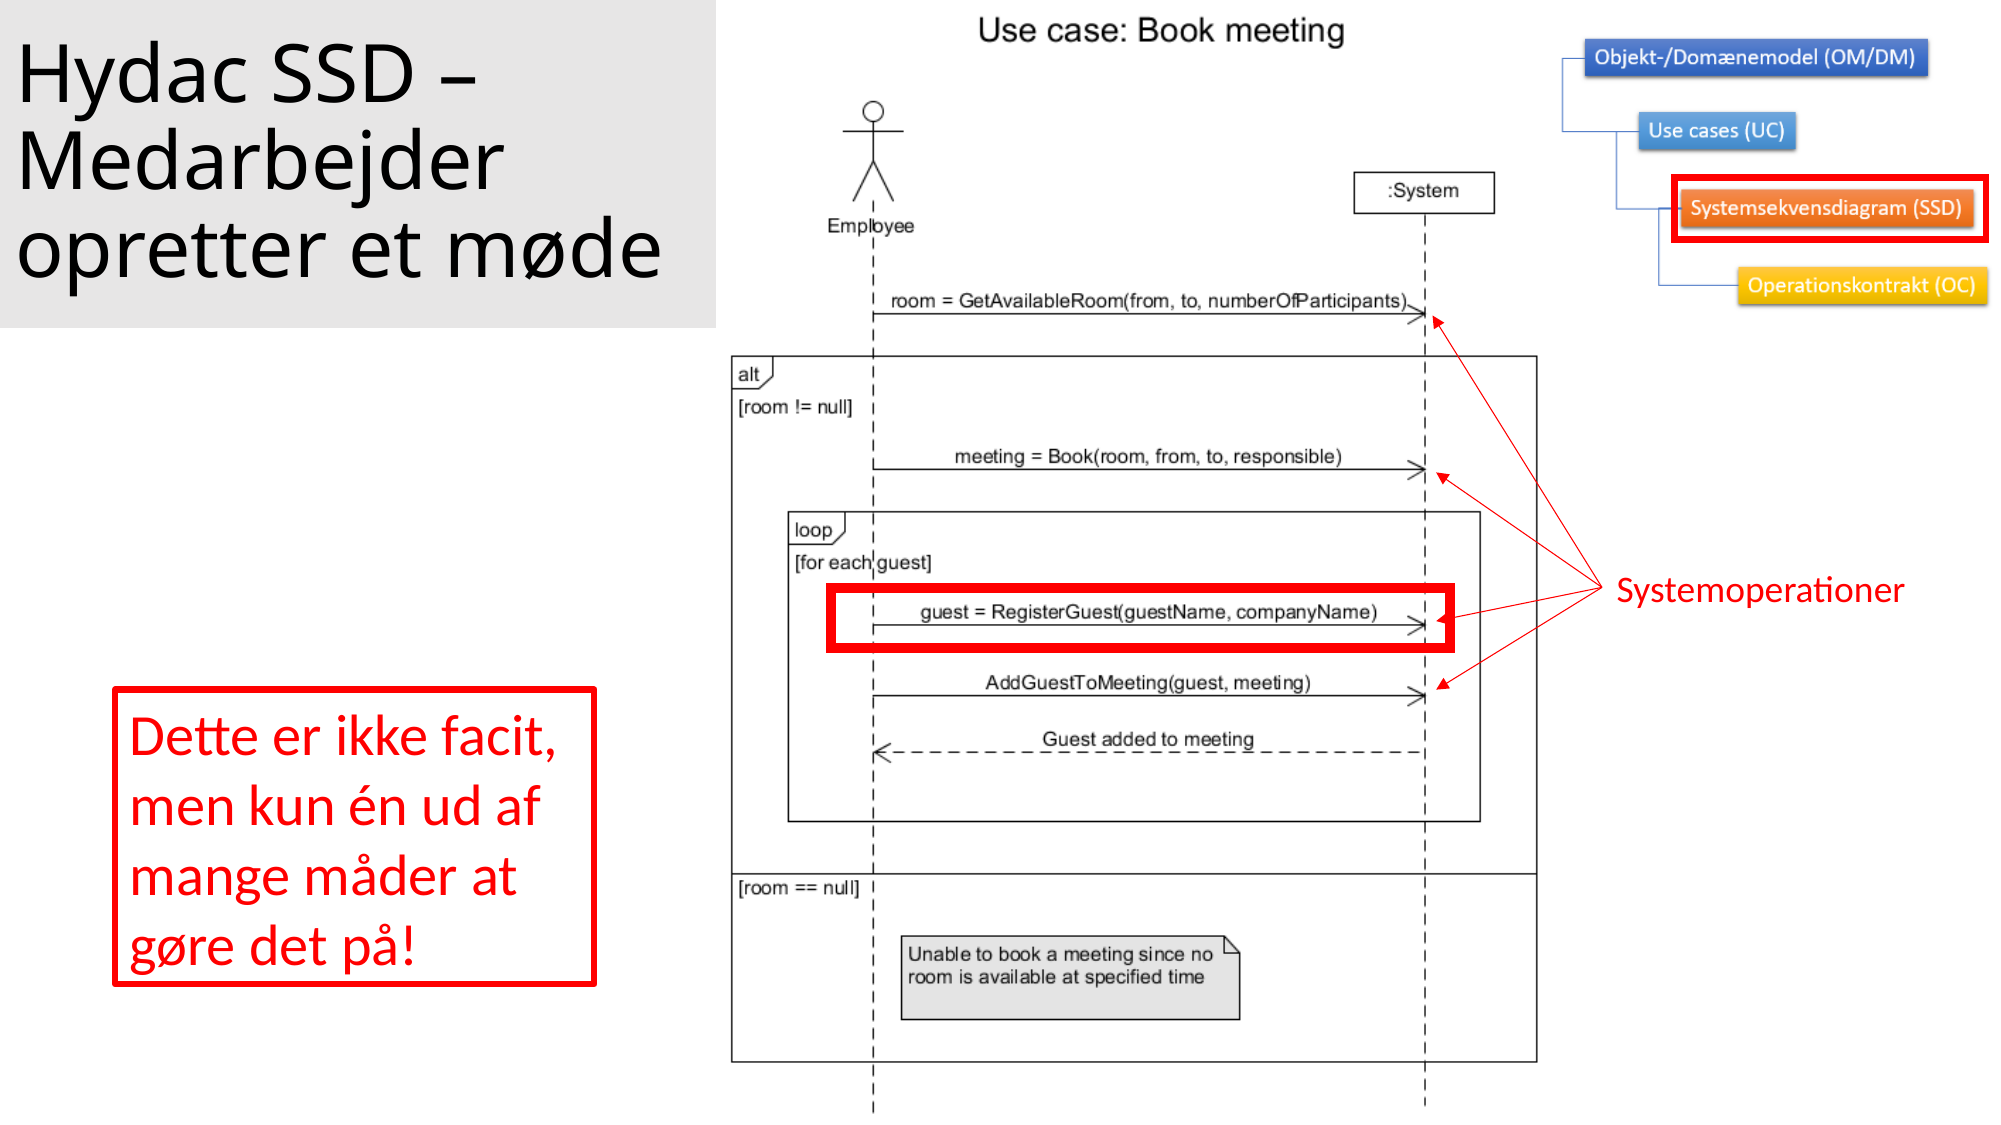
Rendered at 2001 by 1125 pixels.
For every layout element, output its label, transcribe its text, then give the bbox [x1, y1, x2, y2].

title Hydac SSD – Medarbejder opretter et møde [0, 0, 716, 328]
picture [703, 7, 2000, 1118]
text_box Dette er ikke facit, men kun én ud af mange måder at gøre det på! [115, 689, 595, 985]
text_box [1432, 315, 1923, 690]
